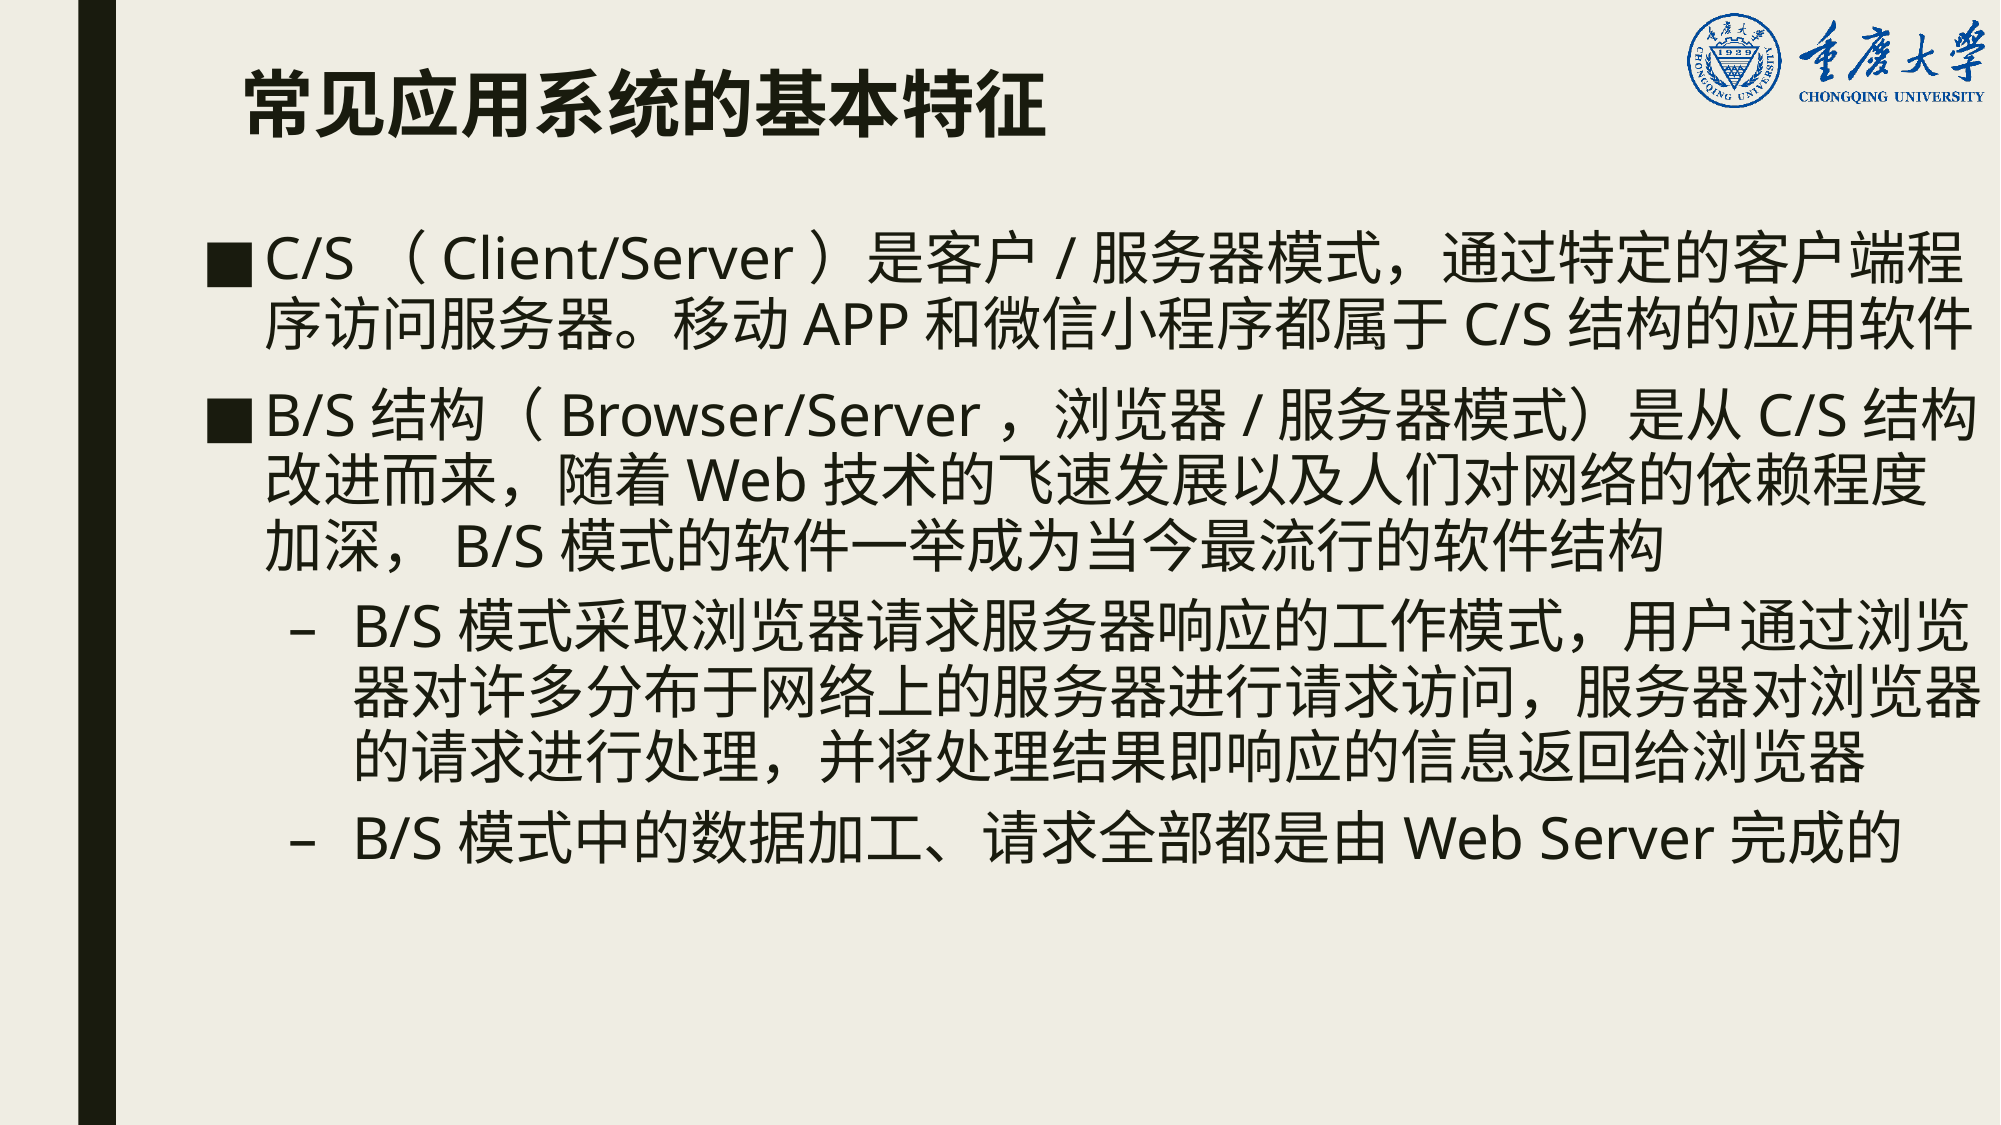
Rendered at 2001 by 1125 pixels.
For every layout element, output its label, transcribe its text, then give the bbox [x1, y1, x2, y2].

list C/S（Client/Server）是客户/服务器模式，通过特定的客户端程序访问服务器。移动APP和微信小程序都属于C/S结构的应用软件 B/S结构（Browser/Server，浏览器/服务器模式）是从C/S结构改进而来，随着Web技术的飞速发展以及人们对网络的依赖程度加深，B/S模式的软件一举成为当今最流行的软件结构 B/S模式采取浏览器请求服务器响应的工作模式，用户通过浏览器对许多分布于网络上的服务器进行请求访问，服务器对浏览器的请求进行处理，并将处理结果即响应的信息返回给浏览器 B/S模式中的数据加工、请求全部都是由Web Server完成的 [187, 219, 2000, 1041]
picture [1687, 13, 1985, 108]
title 常见应用系统的基本特征 [225, 61, 1800, 156]
